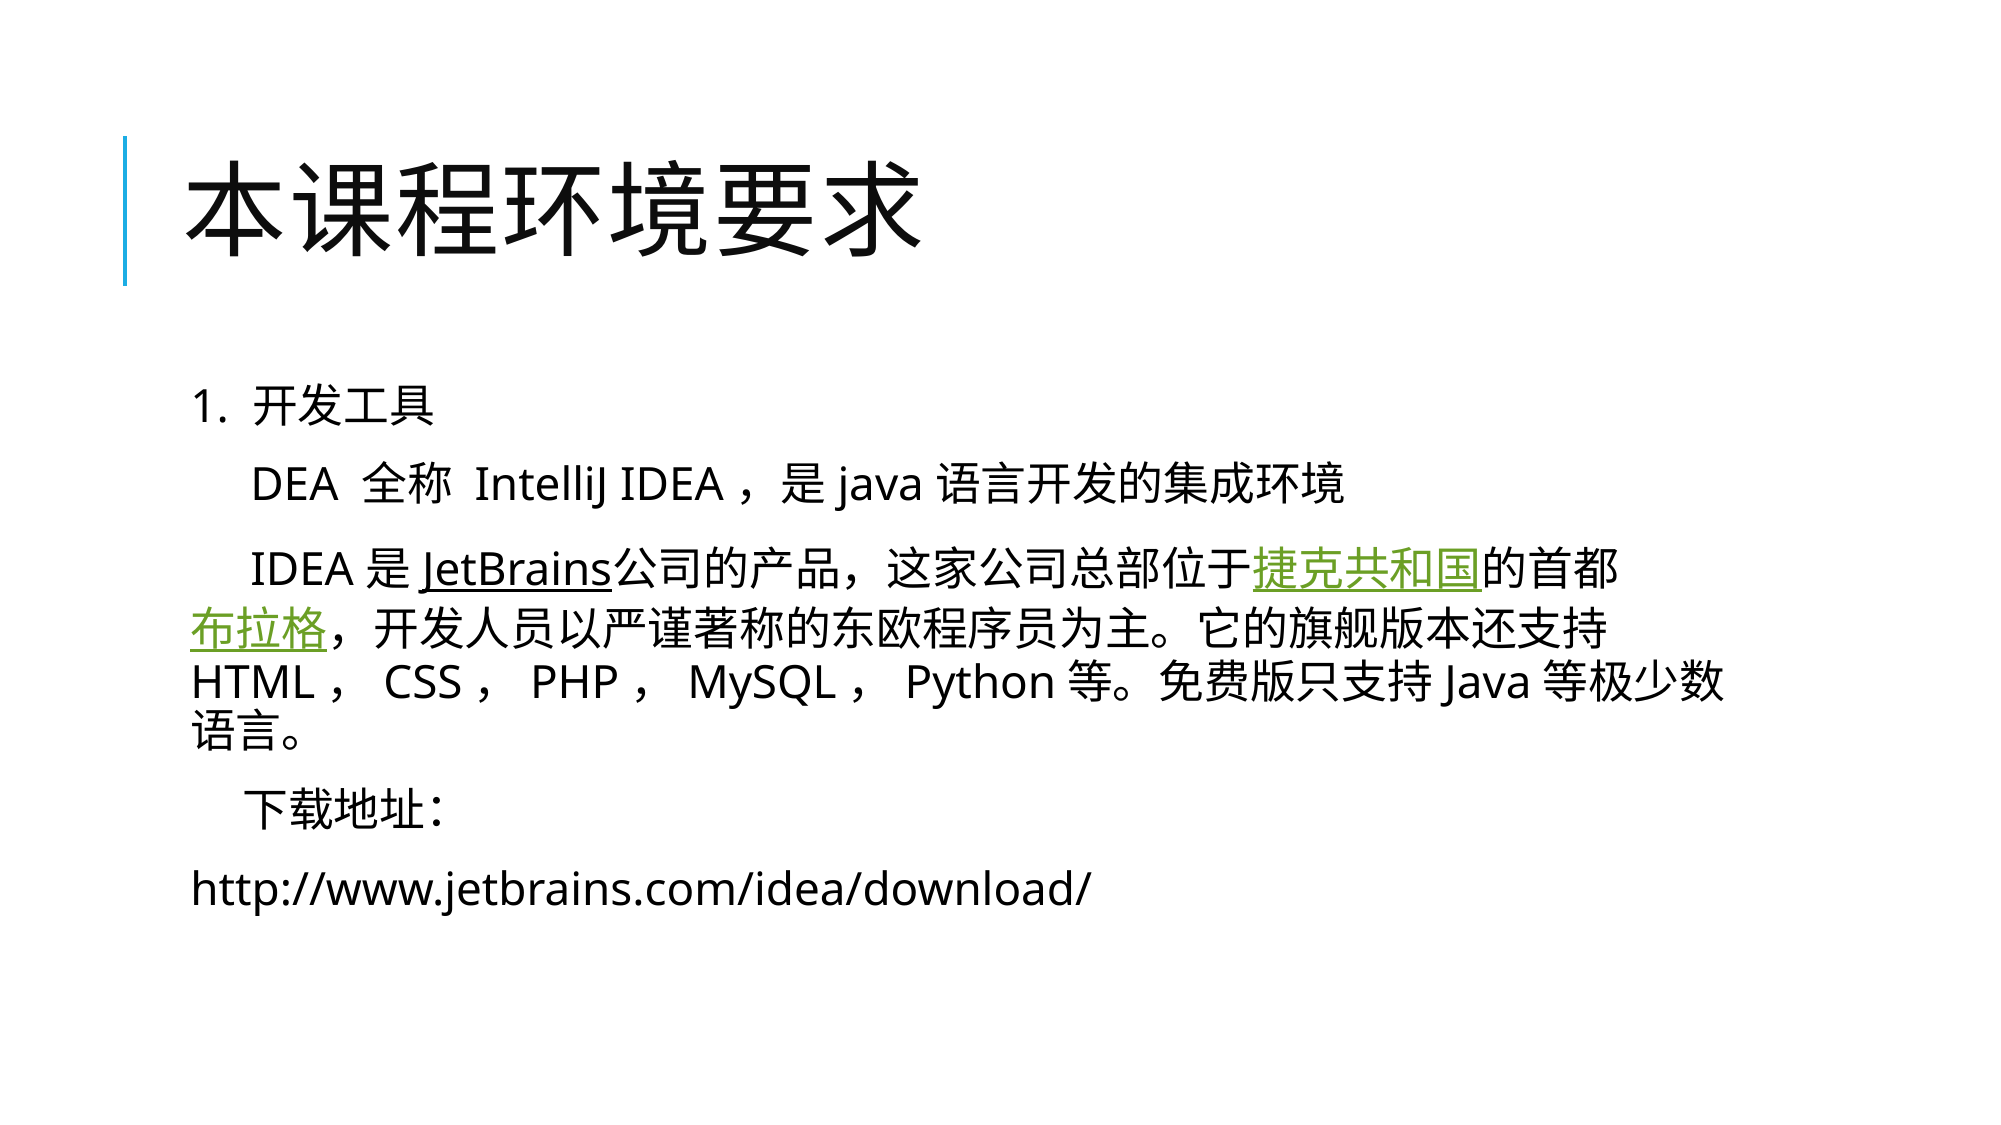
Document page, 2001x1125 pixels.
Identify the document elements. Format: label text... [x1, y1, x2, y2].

list 1. 开发工具 DEA 全称 IntelliJ IDEA，是java语言开发的集成环境 IDEA是JetBrains公司的产品，这家公司总部位于捷克共和国的首都布拉格，开发人员以严谨著称的东欧程序员为主。它的旗舰版本还支持HTML，CSS，PHP，MySQL，Python等。免费版只支持Java等极少数语言。 下载地址： http://www.jetbrains.com/idea/download/ [168, 375, 1763, 1035]
title 本课程环境要求 [168, 96, 1763, 342]
